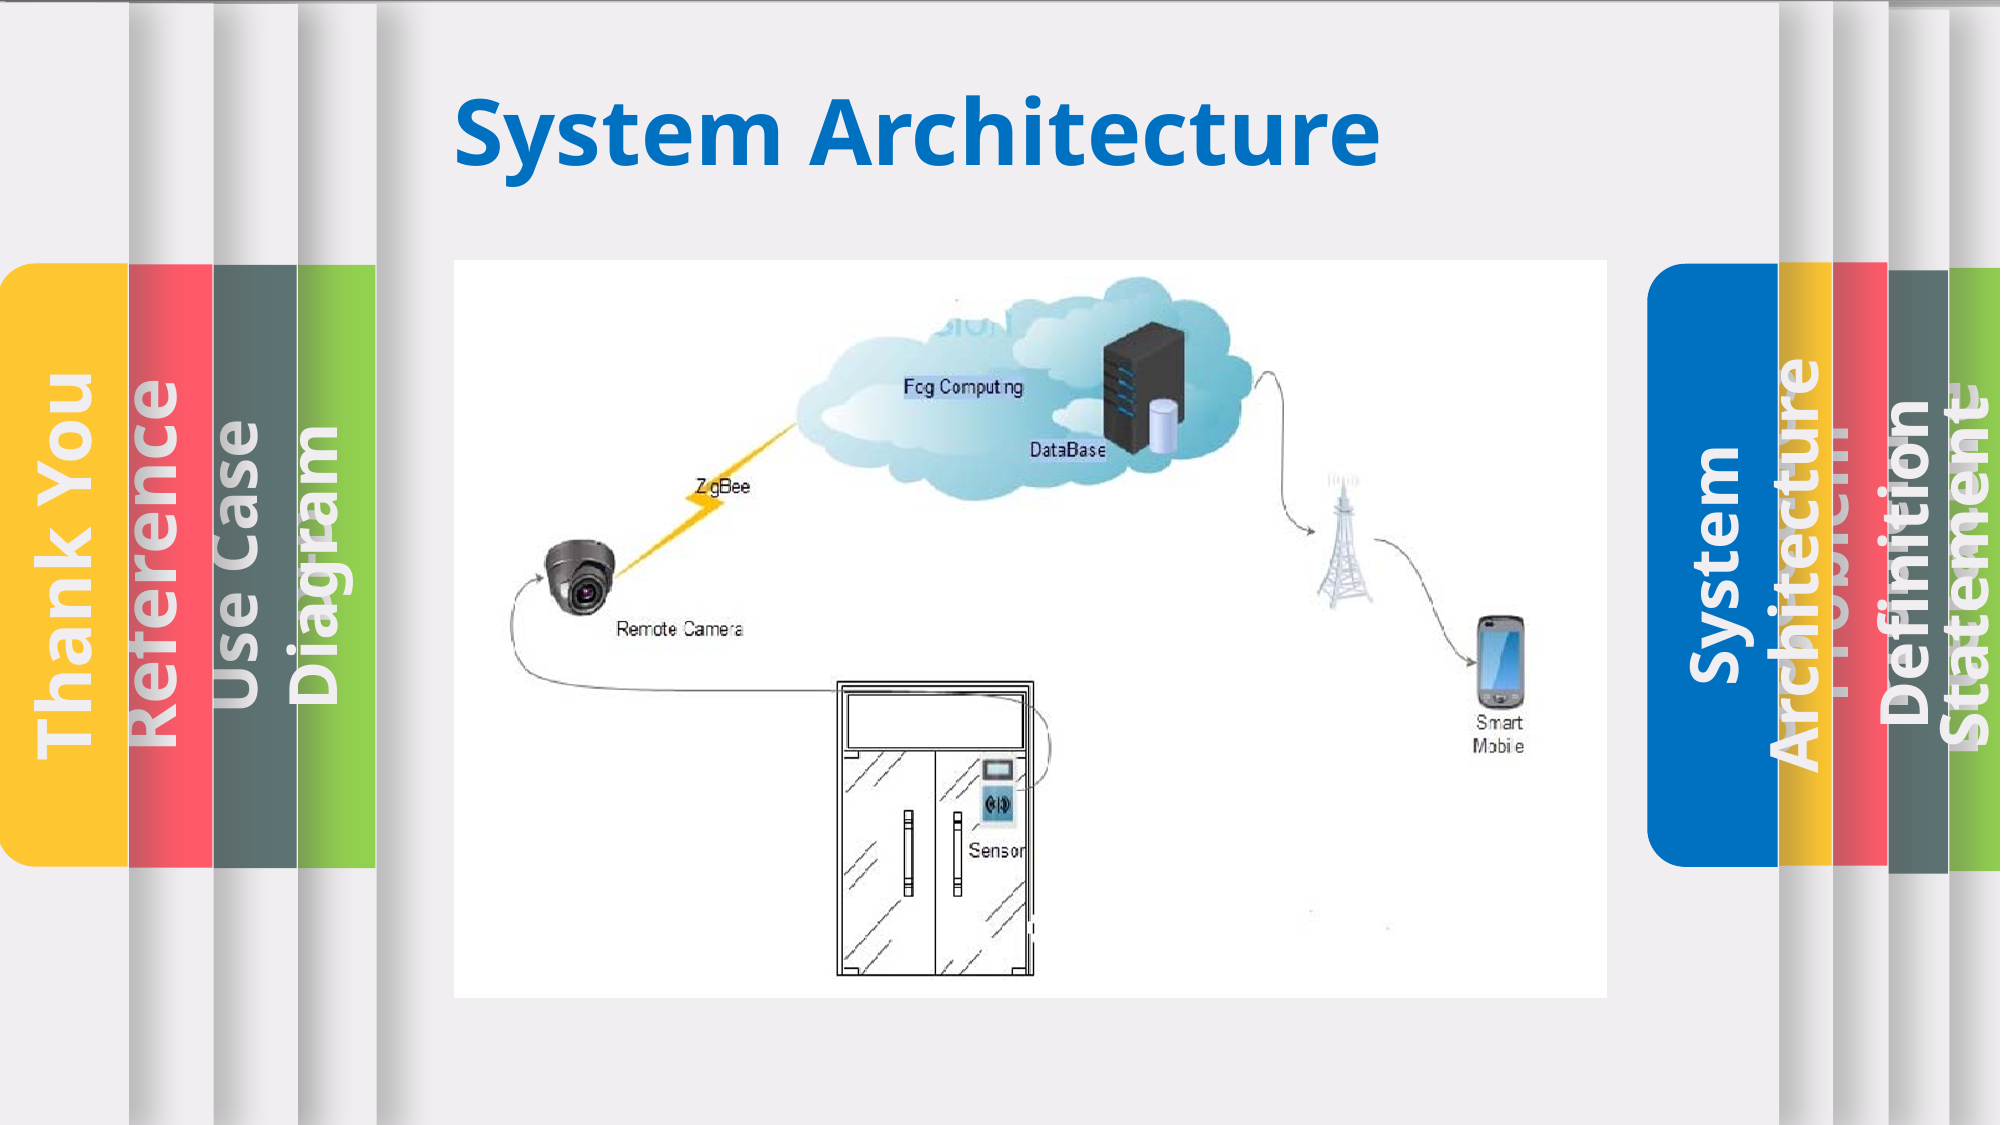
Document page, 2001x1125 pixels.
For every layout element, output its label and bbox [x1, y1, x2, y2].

text_box [129, 2, 1780, 1125]
text_box [1889, 9, 1950, 1125]
text_box [1834, 1, 1889, 1125]
text_box [6, 1, 1834, 1125]
picture [454, 260, 1607, 998]
text_box [298, 3, 377, 1125]
text_box [0, 2, 129, 1125]
text_box [214, 3, 298, 1125]
text_box [1889, 6, 2000, 1125]
text_box [129, 3, 214, 1125]
